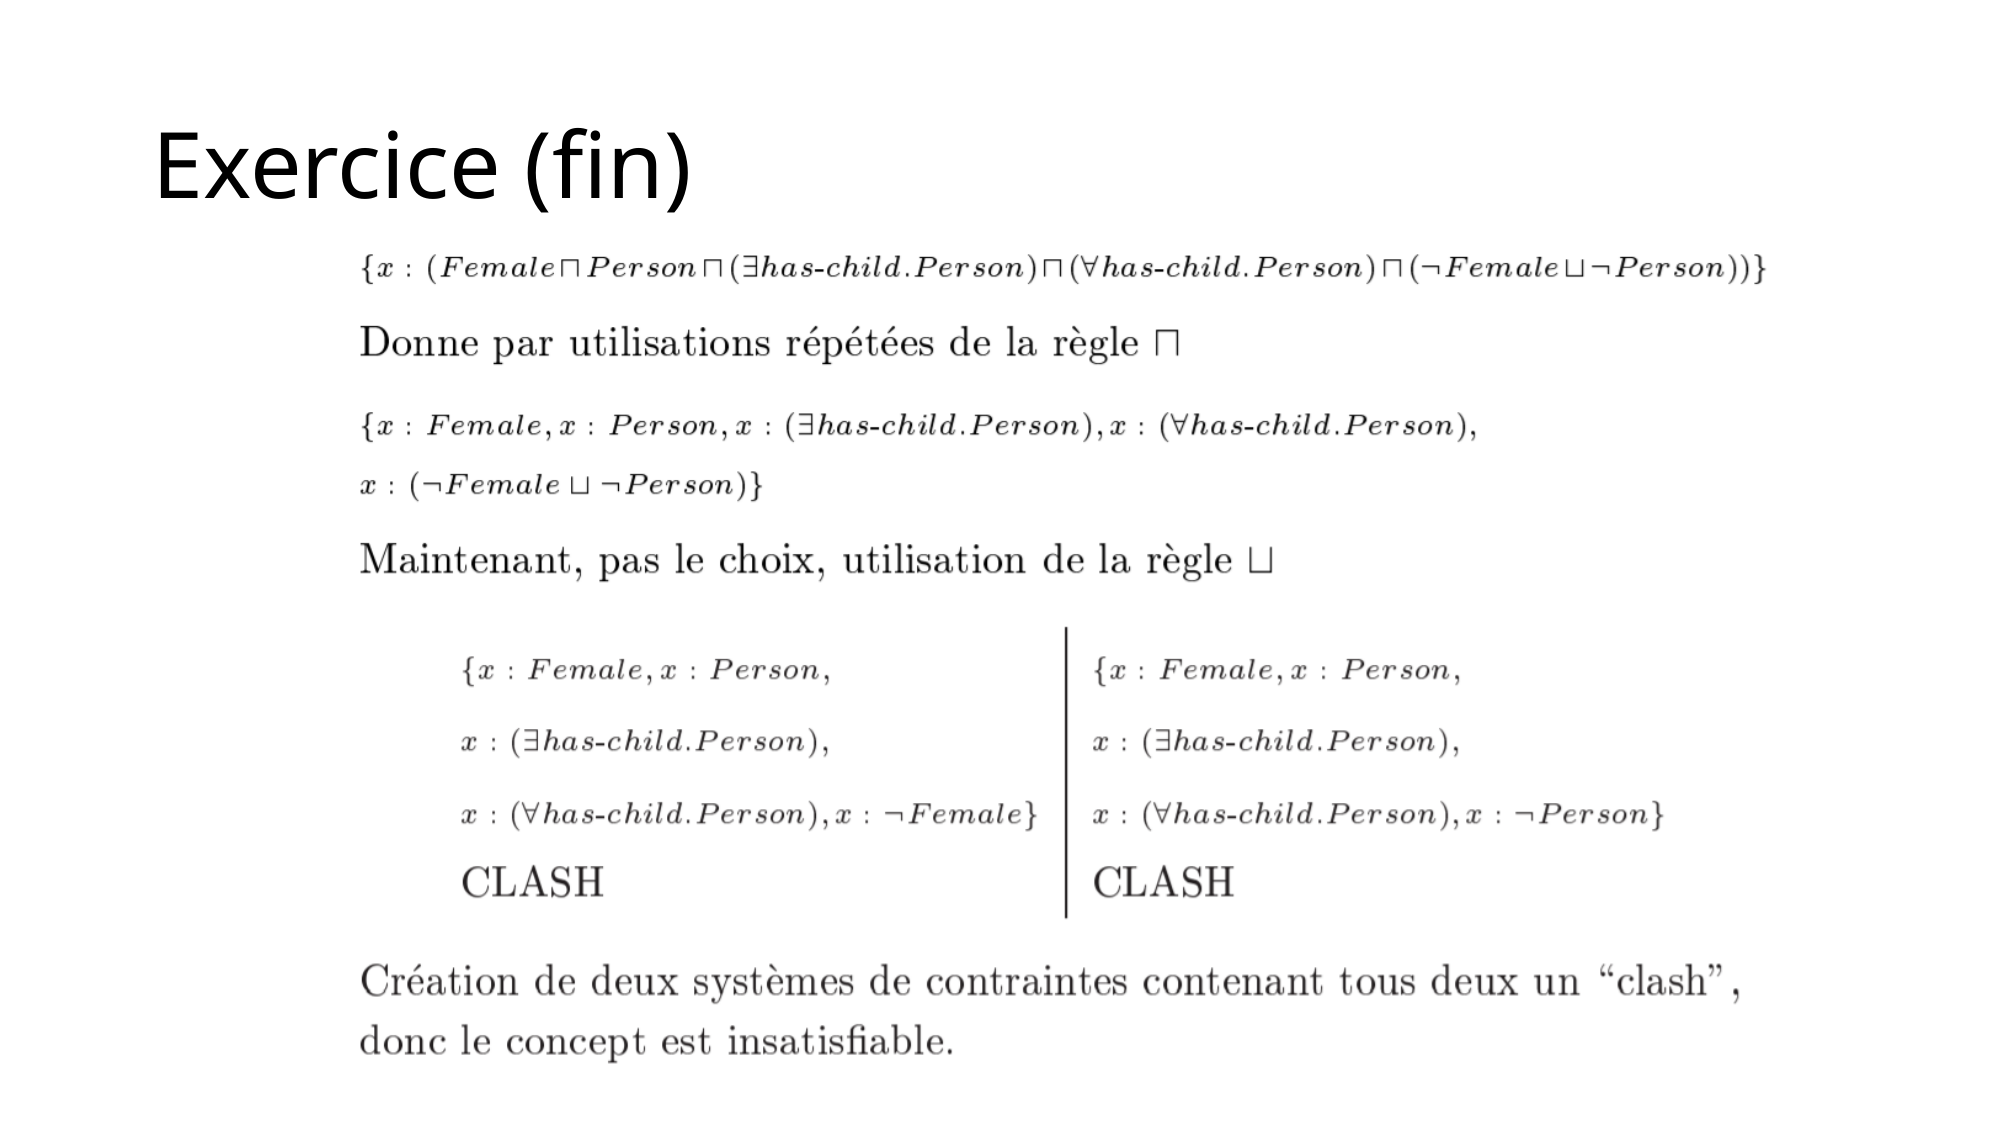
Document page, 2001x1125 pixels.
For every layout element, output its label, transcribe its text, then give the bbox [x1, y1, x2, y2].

picture [325, 236, 1779, 1066]
title Exercice (fin) [137, 59, 1863, 278]
